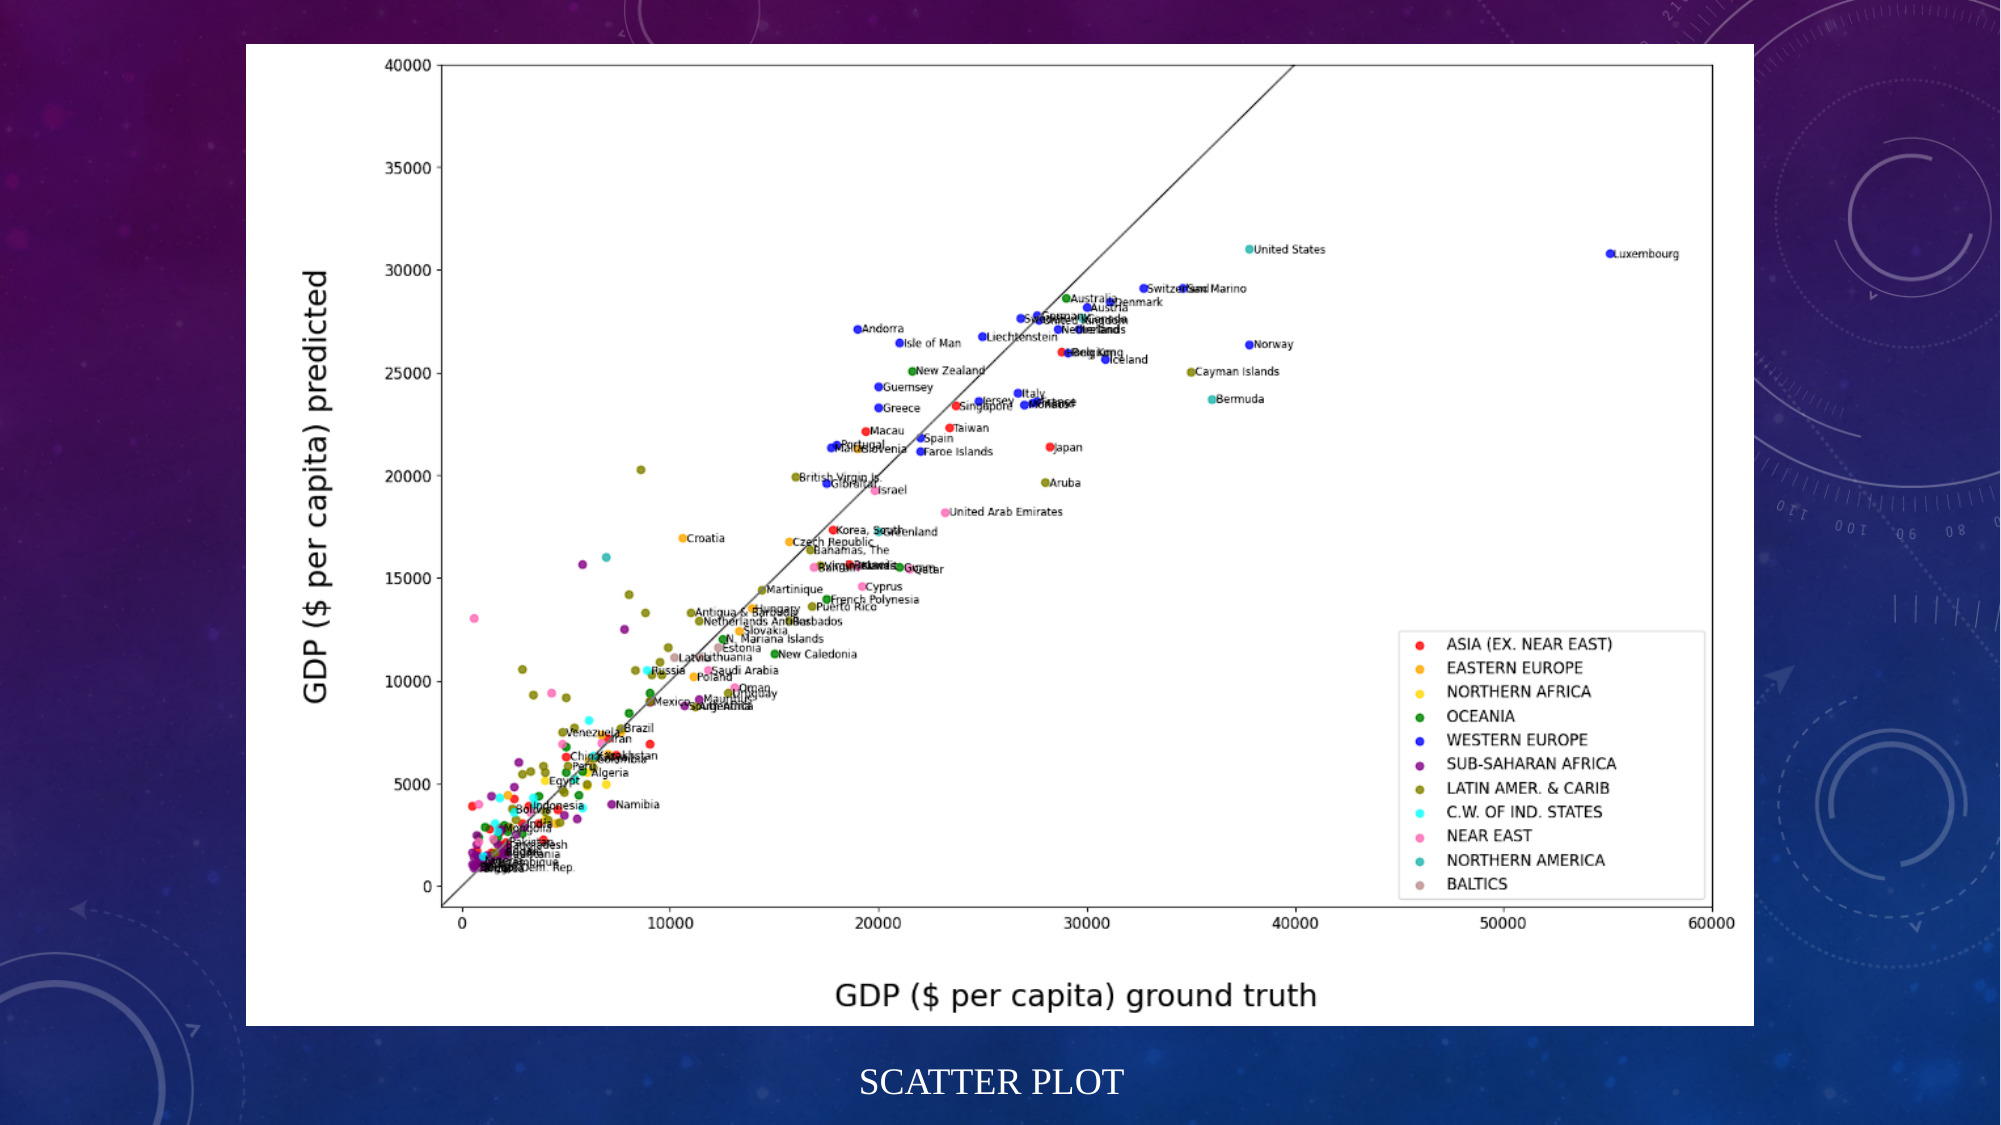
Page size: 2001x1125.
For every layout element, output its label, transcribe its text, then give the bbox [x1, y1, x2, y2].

picture [0, 0, 2001, 1125]
text_box SCATTER PLOT [844, 1049, 1156, 1110]
